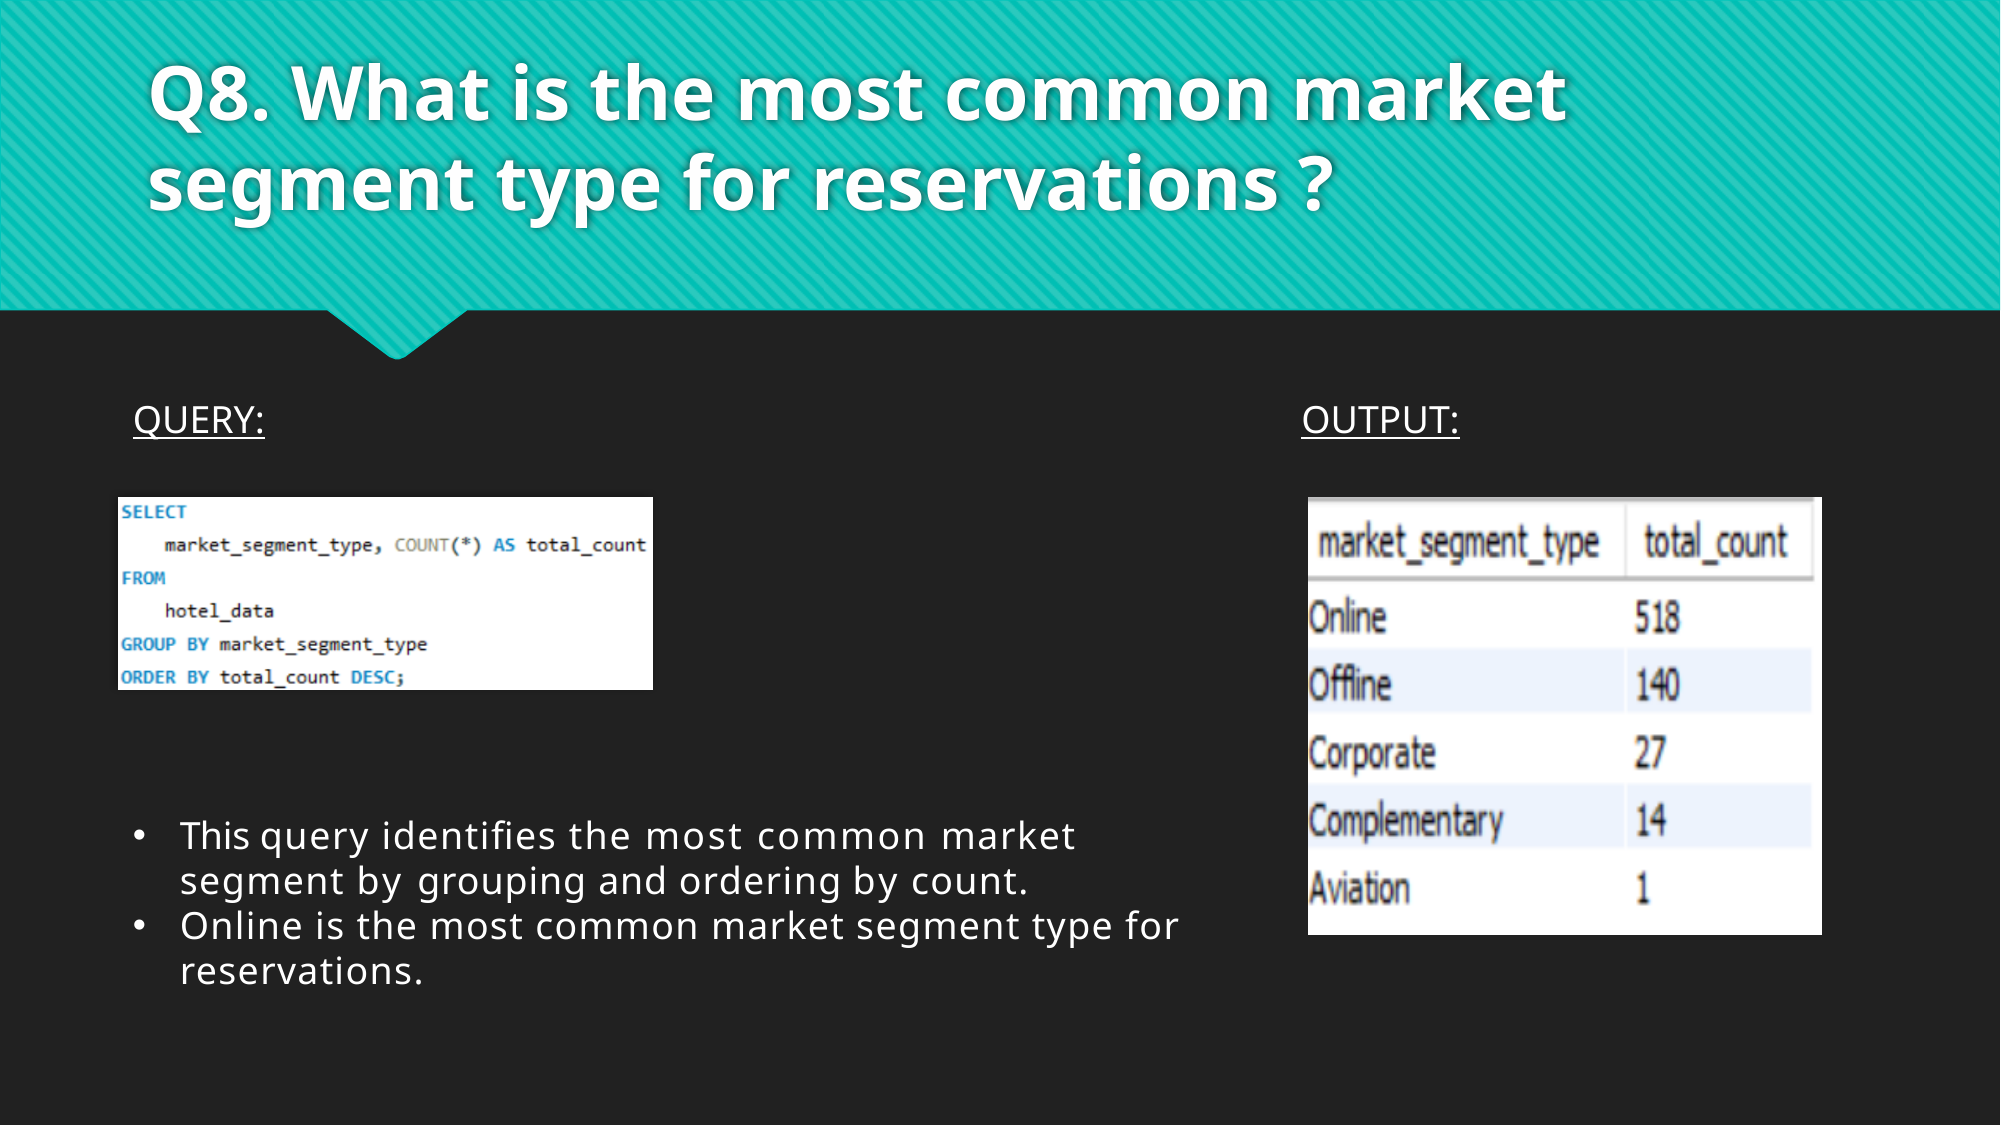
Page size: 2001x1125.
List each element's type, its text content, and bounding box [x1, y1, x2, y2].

text_box QUERY: [118, 388, 560, 449]
picture [1308, 497, 1822, 936]
text_box OUTPUT: [1286, 388, 1729, 449]
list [118, 497, 653, 690]
text_box This query identifies the most common market segment by grouping and ordering by count. Online is the most common market segment type for reservations. [118, 804, 1258, 1045]
title Q8. What is the most common market segment type for reservations ? [132, 73, 1868, 233]
